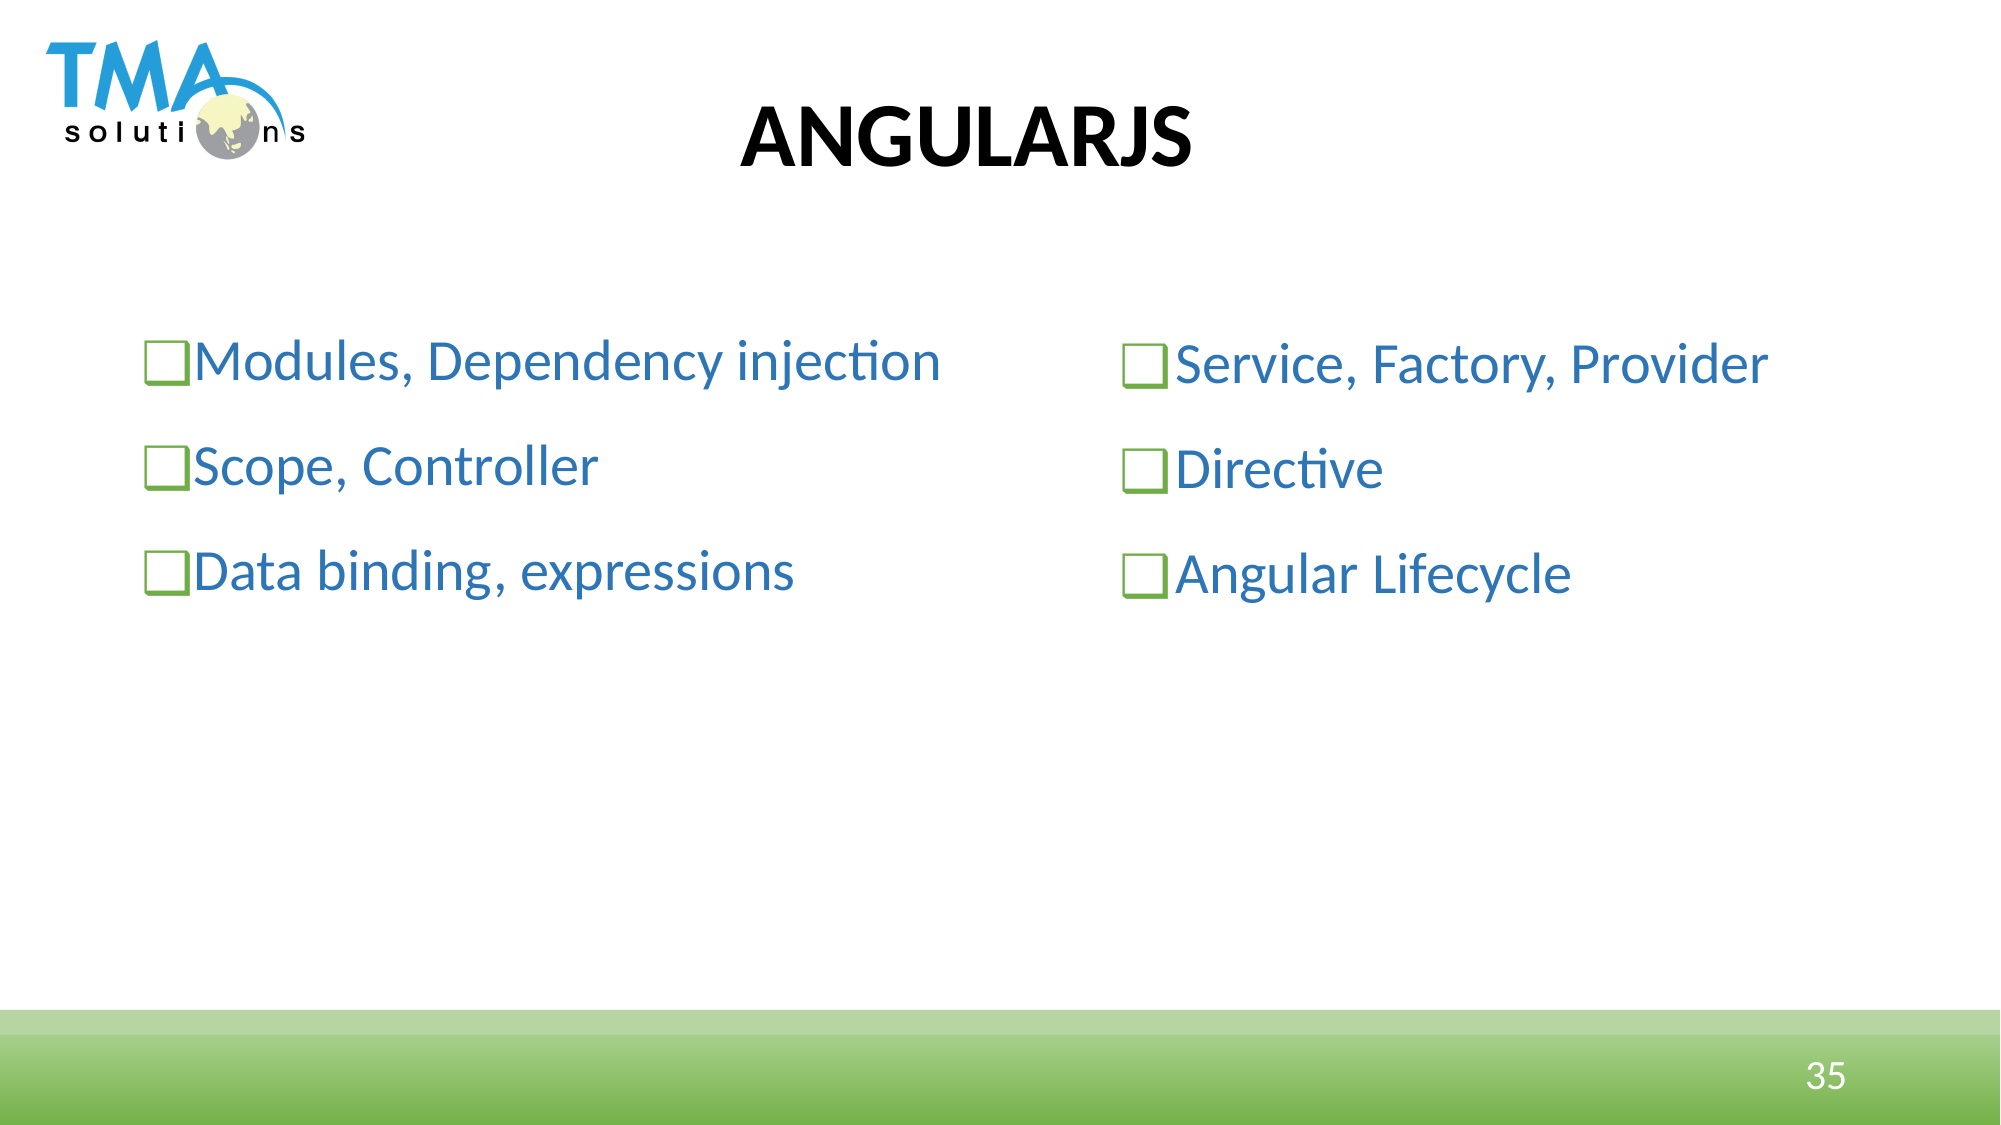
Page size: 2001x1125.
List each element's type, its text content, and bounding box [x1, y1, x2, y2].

text_box [0, 1009, 2000, 1036]
slide_number ‹#› [1412, 1042, 1863, 1103]
picture [0, 0, 350, 200]
text_box ANGULARJS [349, 67, 1586, 252]
text_box Modules, Dependency injection Scope, Controller Data binding, expressions [126, 279, 968, 610]
text_box Service, Factory, Provider Directive Angular Lifecycle [1104, 282, 1793, 613]
text_box [0, 1036, 2000, 1125]
